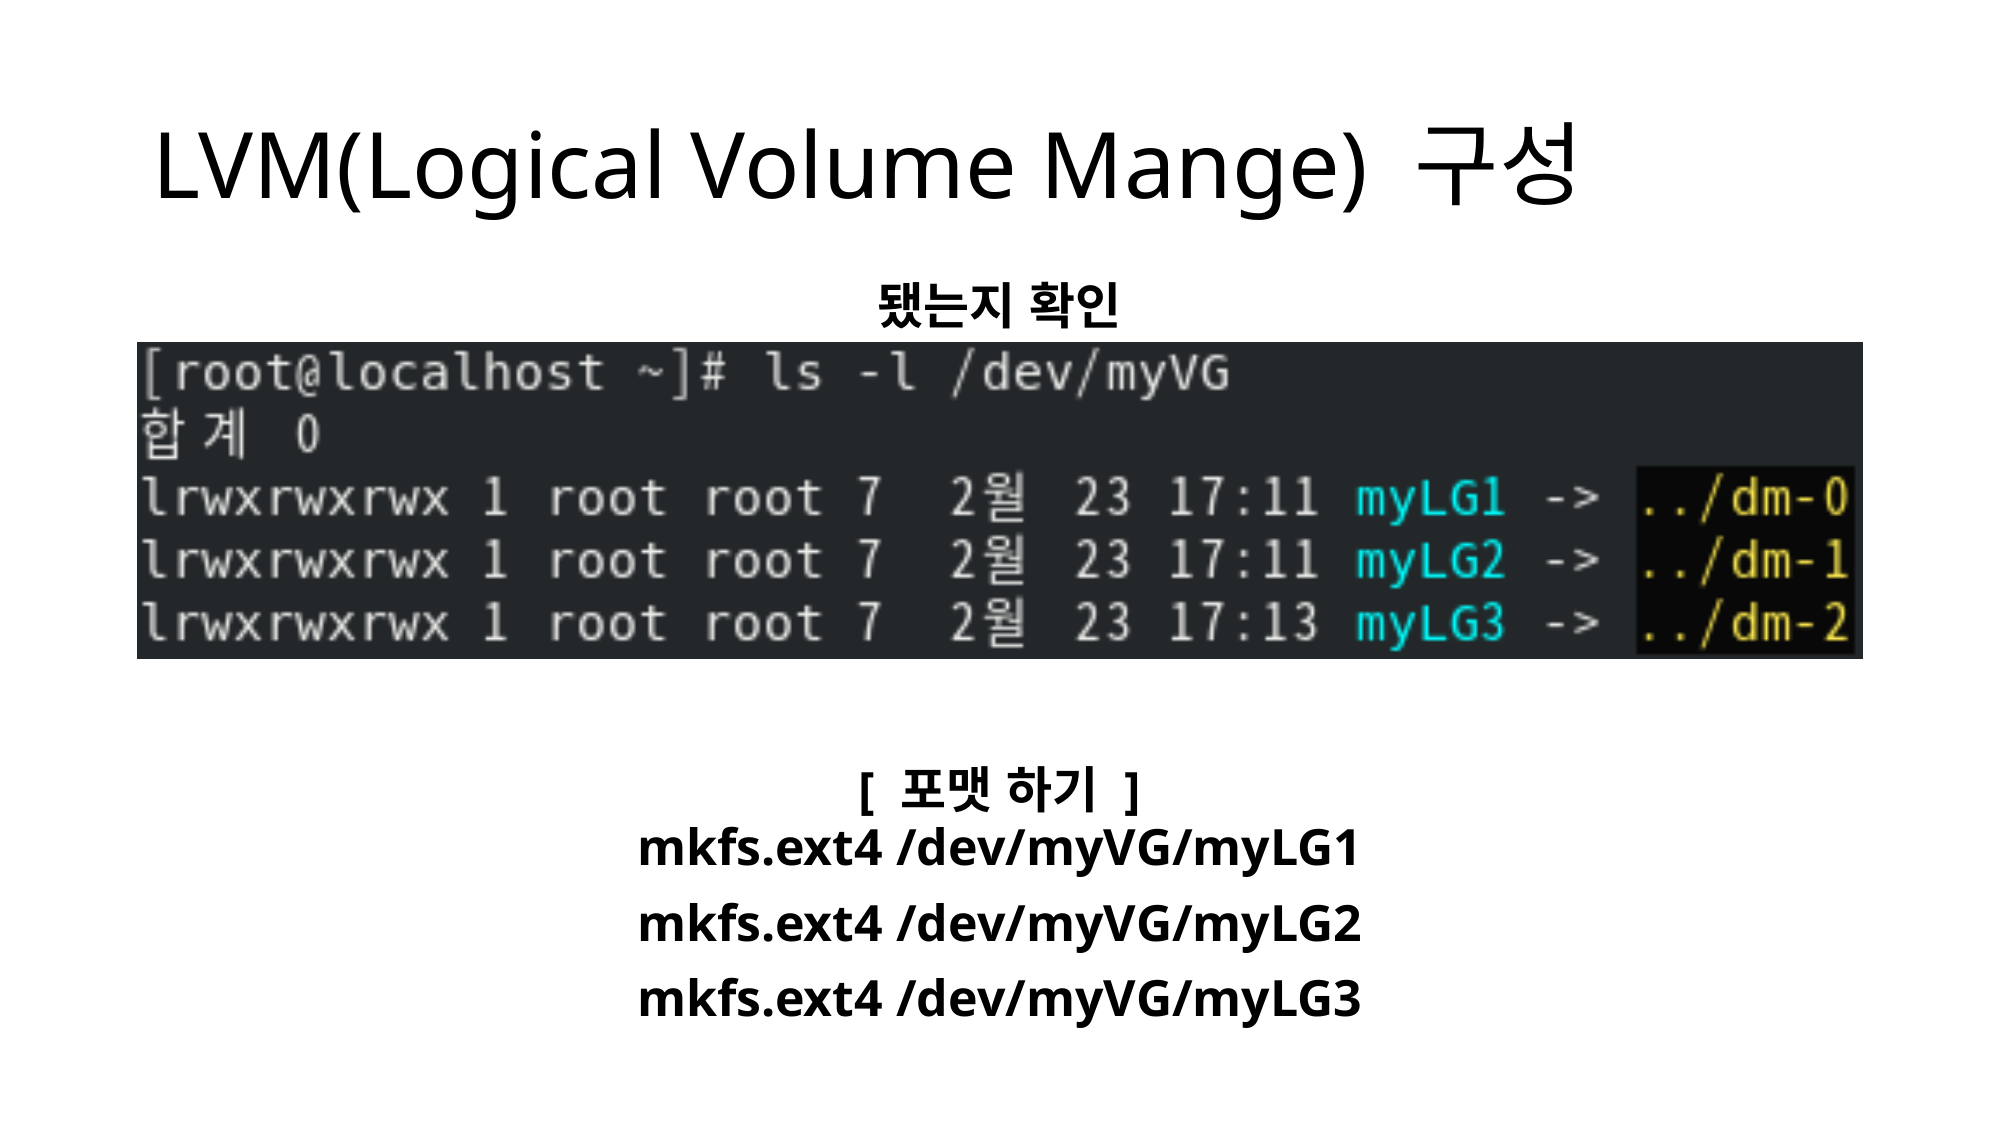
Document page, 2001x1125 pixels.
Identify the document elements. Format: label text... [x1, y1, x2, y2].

text_box mkfs.ext4 /dev/myVG/myLG2 [622, 883, 1378, 959]
text_box 됐는지 확인 [863, 267, 1137, 342]
picture [137, 342, 1863, 659]
text_box mkfs.ext4 /dev/myVG/myLG1 [622, 807, 1378, 883]
title LVM(Logical Volume Mange) 구성 [137, 59, 1863, 278]
text_box mkfs.ext4 /dev/myVG/myLG3 [622, 959, 1378, 1034]
text_box [ 포맷 하기 ] [844, 751, 1156, 827]
